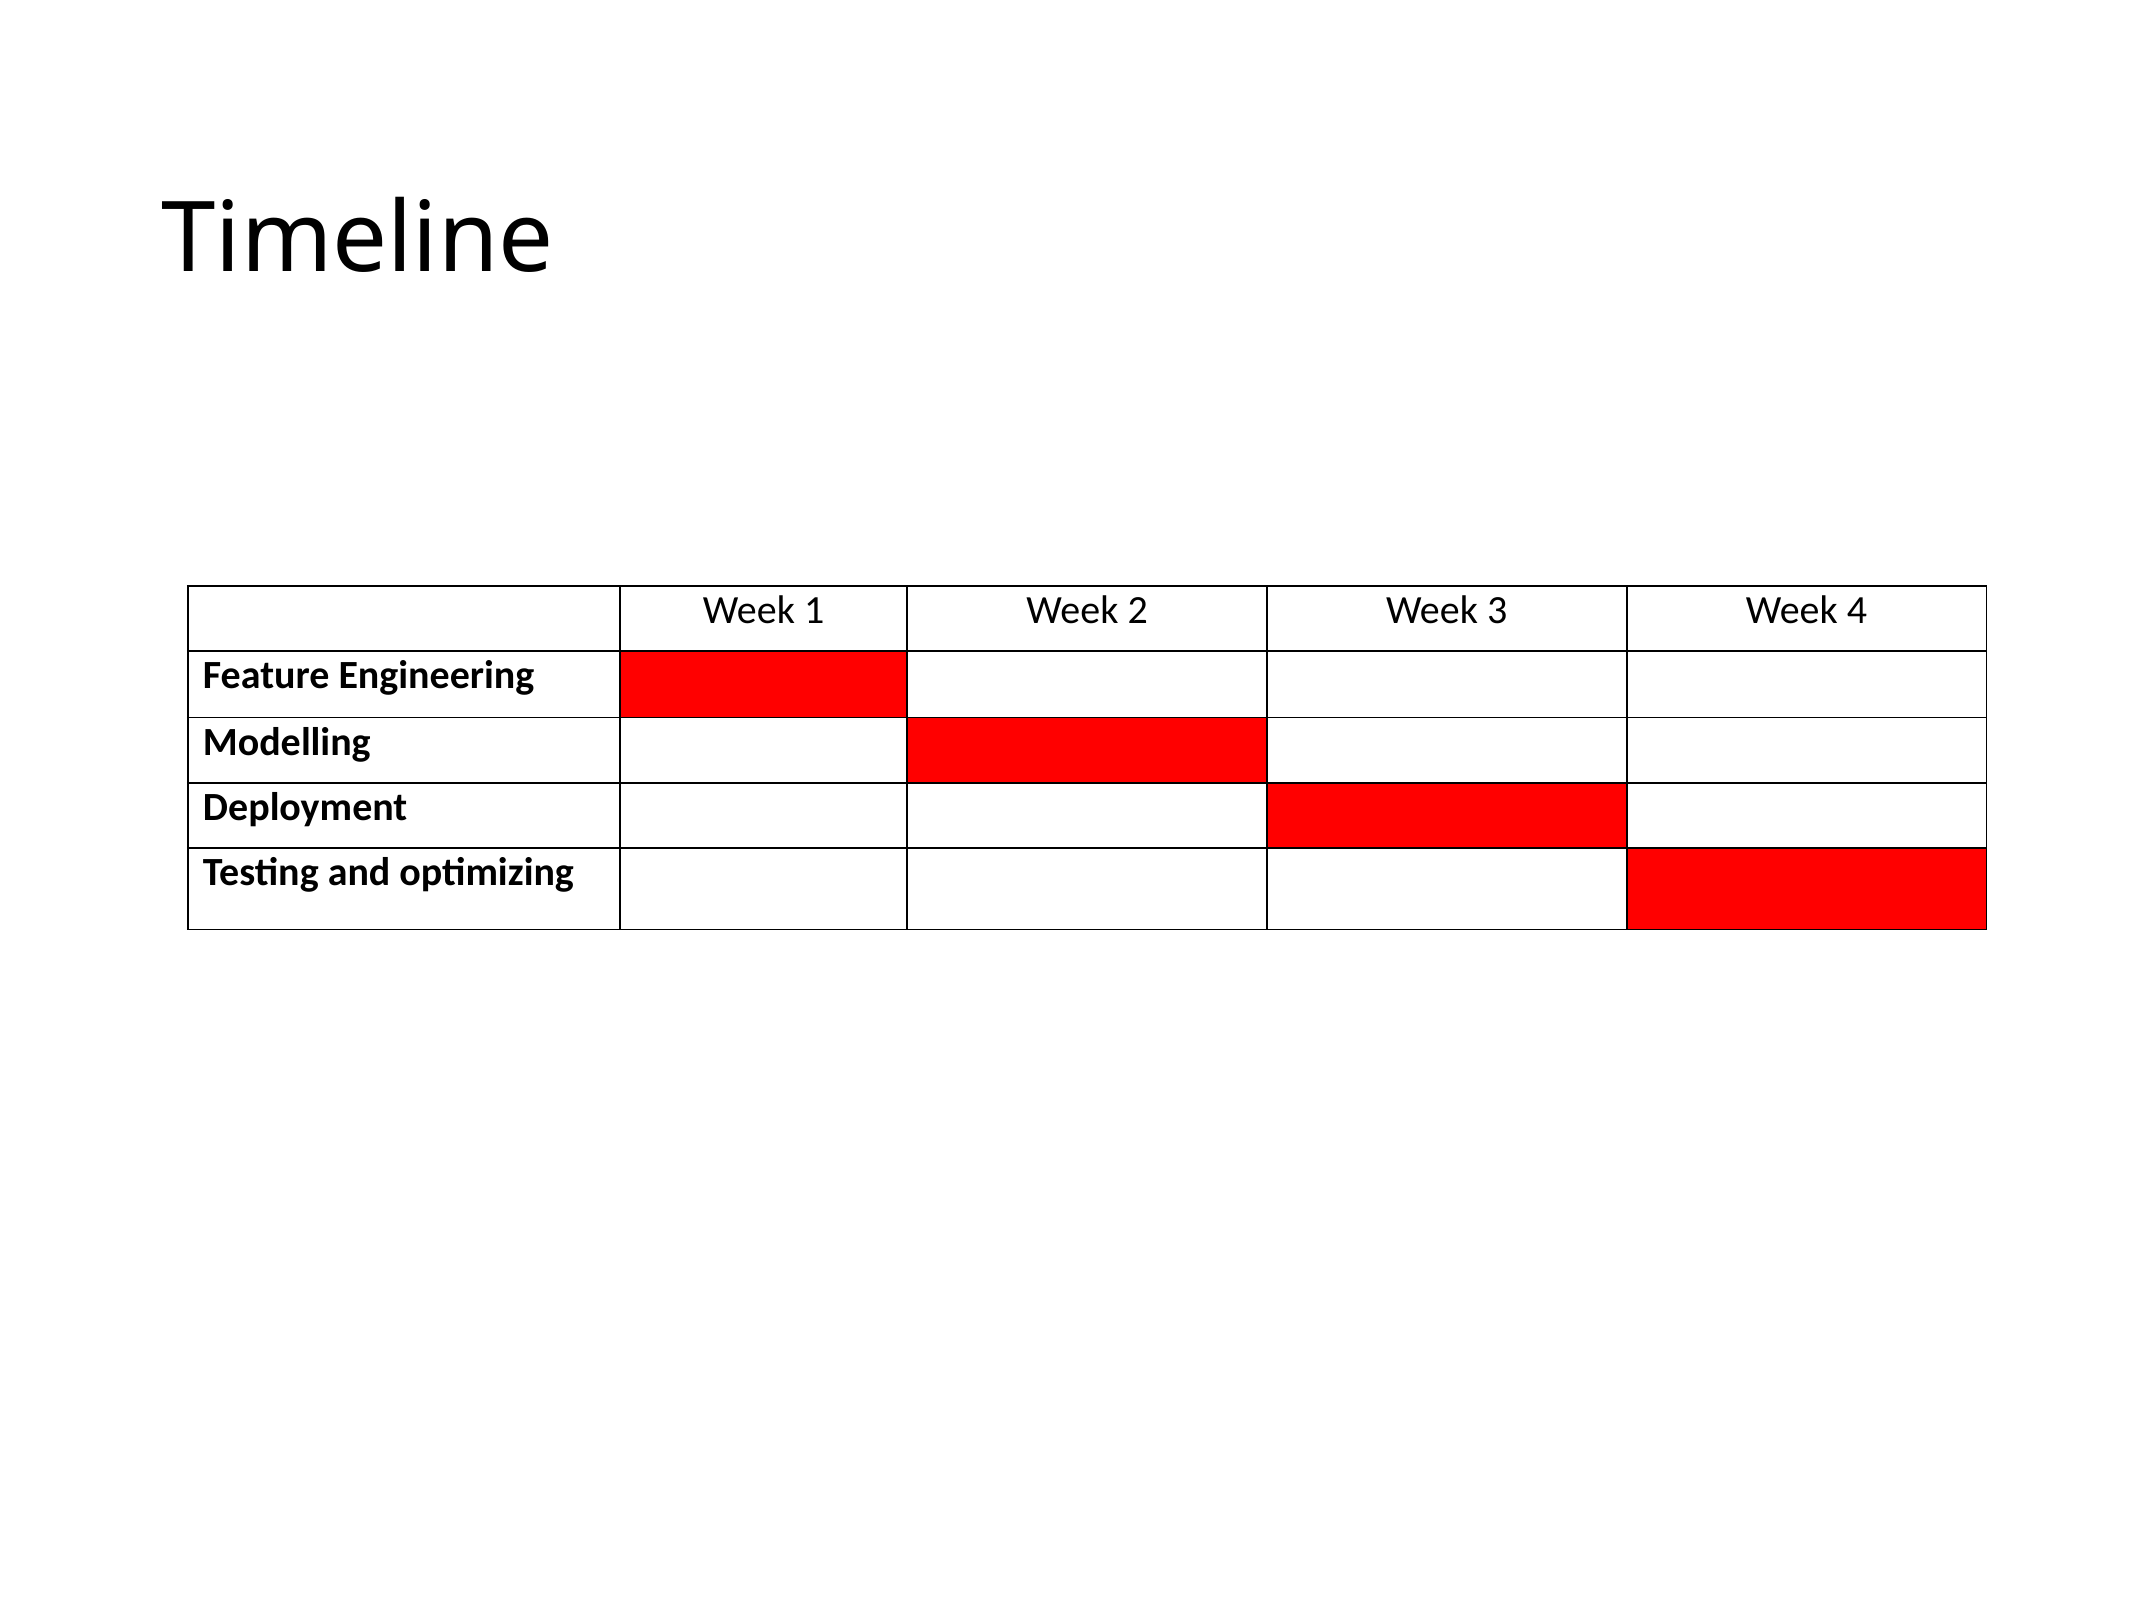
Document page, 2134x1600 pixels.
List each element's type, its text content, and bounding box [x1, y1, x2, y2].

title Timeline [146, 85, 1987, 395]
table_cell Feature Engineering [189, 652, 619, 717]
table_cell [1628, 784, 1986, 847]
table_cell [908, 784, 1266, 847]
table_cell [1628, 849, 1986, 929]
table_cell Testing and optimizing [189, 849, 619, 929]
table_header Week 4 [1628, 587, 1986, 650]
table_cell [621, 849, 906, 929]
table_cell [1268, 718, 1626, 782]
table_cell [1268, 784, 1626, 847]
table_cell [908, 652, 1266, 717]
table_cell Deployment [189, 784, 619, 847]
table_cell [1628, 652, 1986, 717]
table_cell [908, 718, 1266, 782]
table_cell [621, 718, 906, 782]
table_cell [621, 784, 906, 847]
table_cell Modelling [189, 718, 619, 782]
table_header Week 1 [621, 587, 906, 650]
table_header Week 2 [908, 587, 1266, 650]
table_cell [908, 849, 1266, 929]
table_cell [1628, 718, 1986, 782]
table_cell [1268, 849, 1626, 929]
table_header Week 3 [1268, 587, 1626, 650]
table_header [189, 587, 619, 650]
table_cell [1268, 652, 1626, 717]
table_cell [621, 652, 906, 717]
